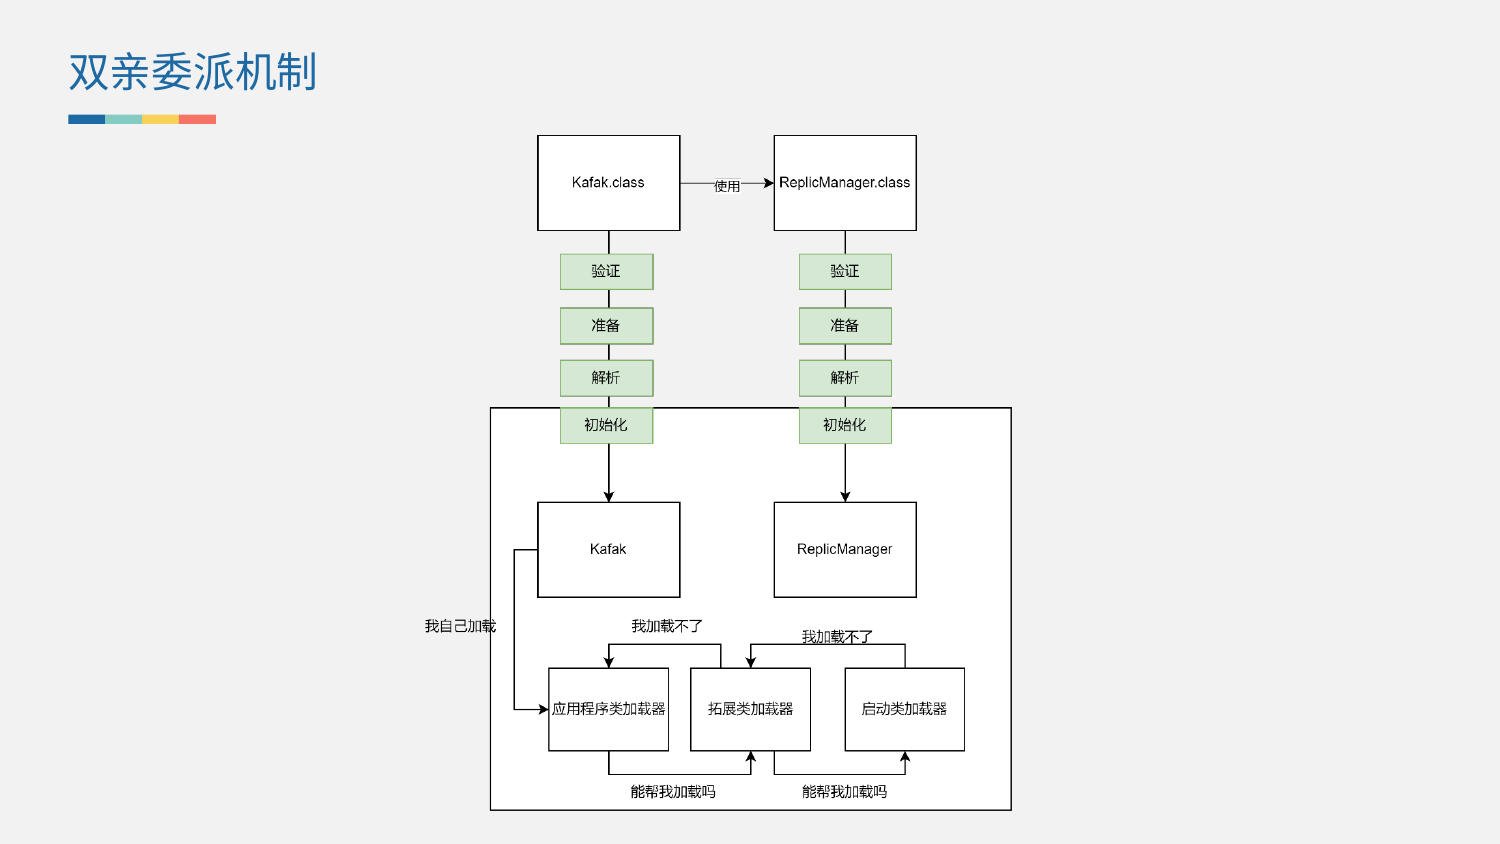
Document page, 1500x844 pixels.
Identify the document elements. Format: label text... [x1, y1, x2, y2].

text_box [68, 114, 217, 125]
text_box 双亲委派机制 [68, 45, 609, 96]
picture [395, 123, 1023, 822]
